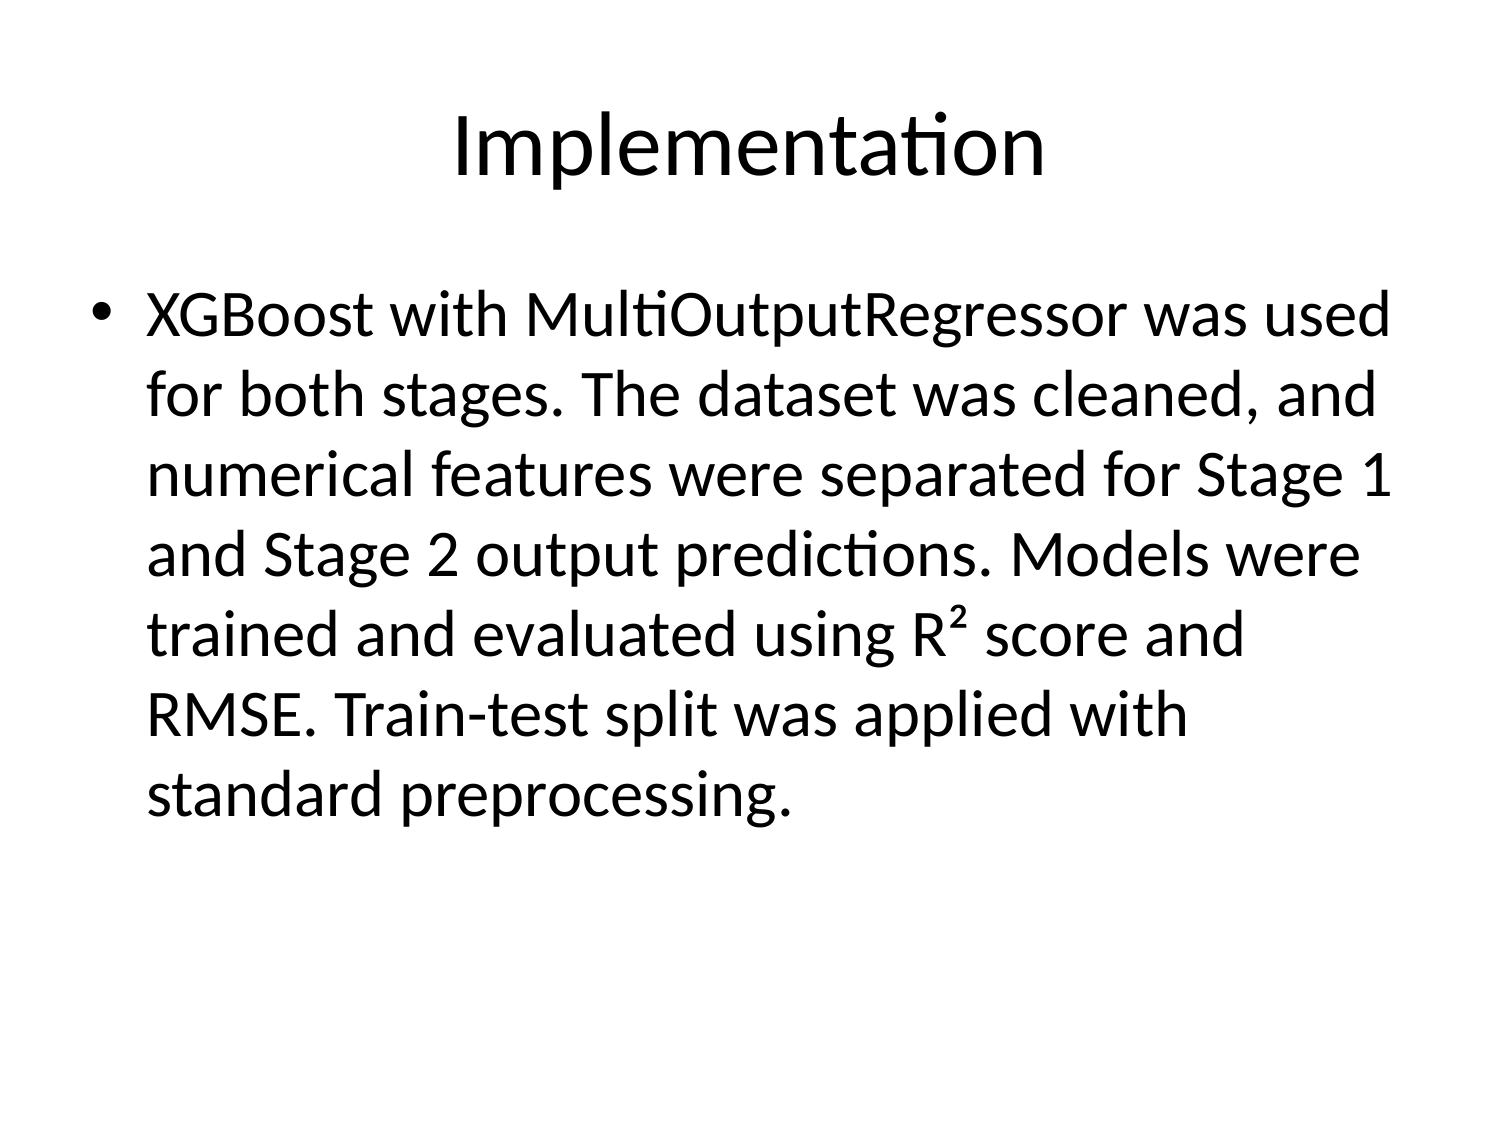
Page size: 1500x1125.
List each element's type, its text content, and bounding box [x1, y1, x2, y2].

title Implementation [75, 45, 1425, 233]
list XGBoost with MultiOutputRegressor was used for both stages. The dataset was cleaned, and numerical features were separated for Stage 1 and Stage 2 output predictions. Models were trained and evaluated using R² score and RMSE. Train-test split was applied with standard preprocessing. [75, 262, 1425, 1005]
